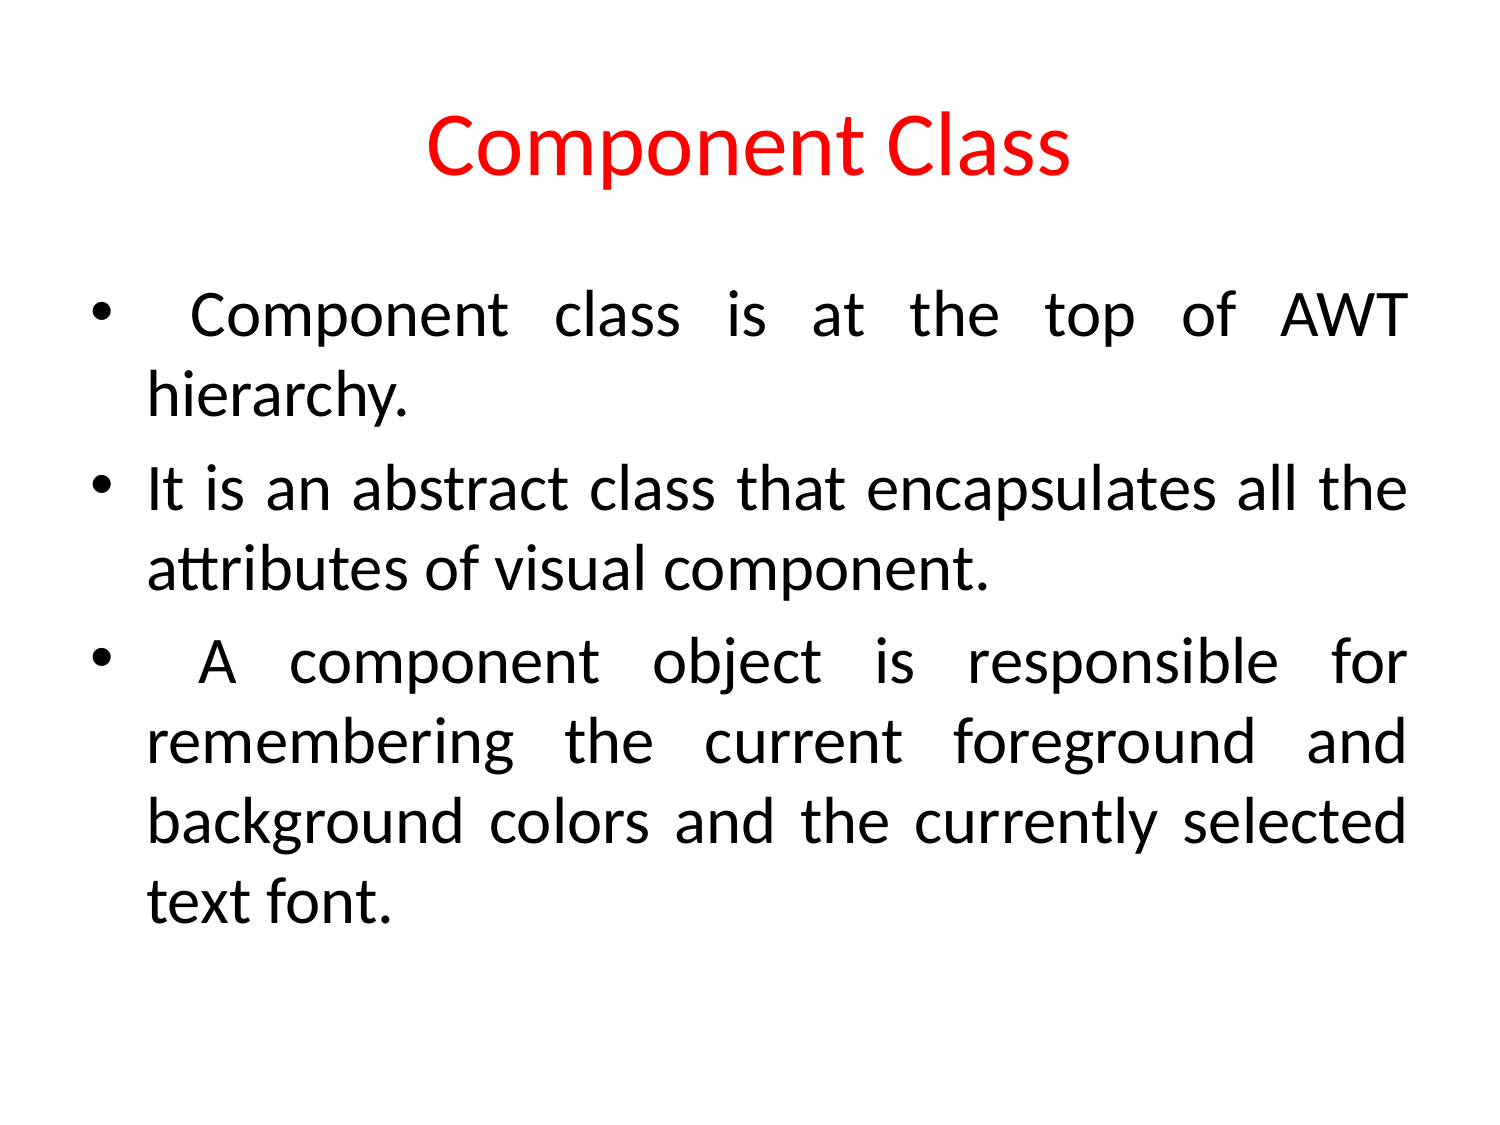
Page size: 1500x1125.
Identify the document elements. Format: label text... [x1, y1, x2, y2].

list Component class is at the top of AWT hierarchy. It is an abstract class that encapsulates all the attributes of visual component. A component object is responsible for remembering the current foreground and background colors and the currently selected text font. [75, 262, 1425, 1005]
title Component Class [75, 45, 1425, 233]
